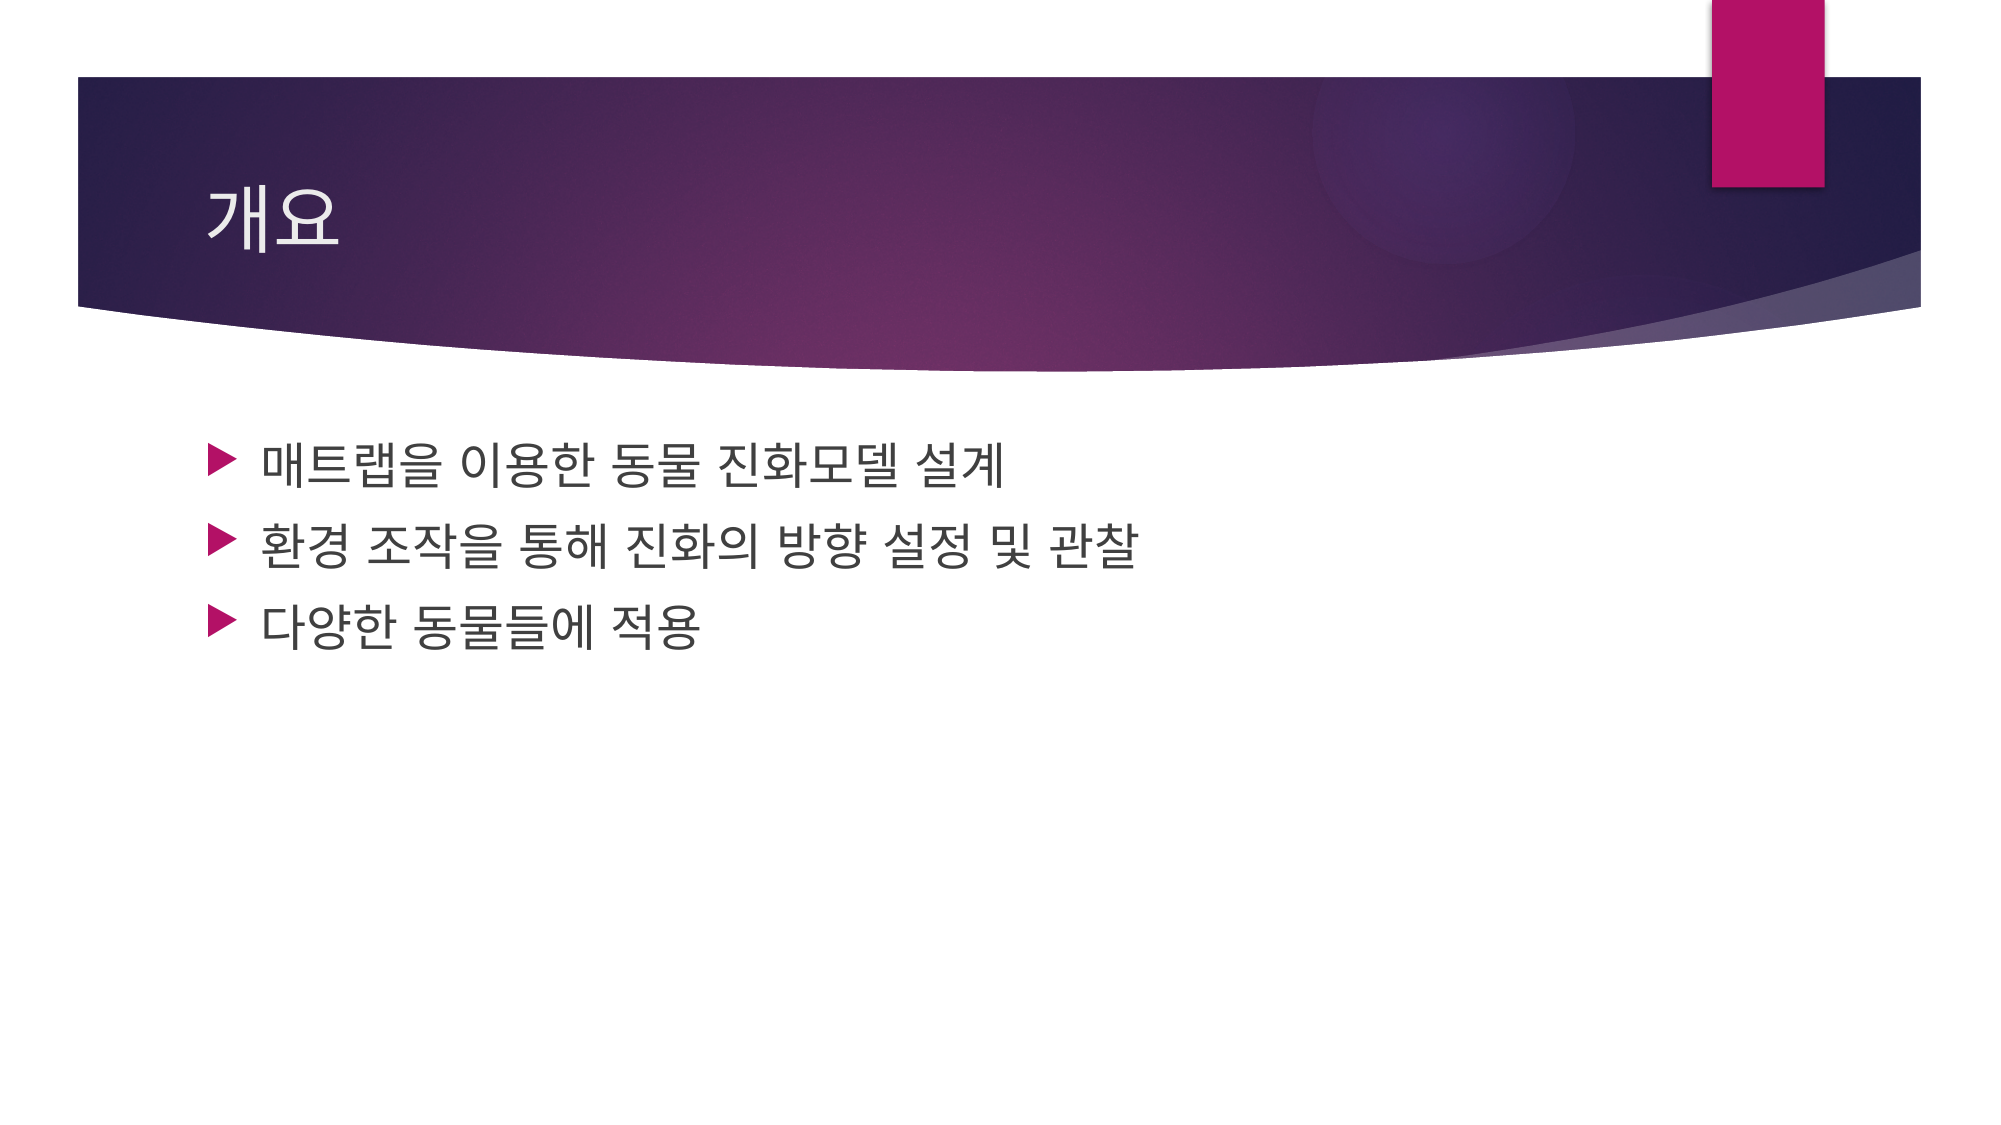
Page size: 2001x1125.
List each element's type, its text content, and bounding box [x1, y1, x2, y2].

title 개요 [189, 159, 1627, 276]
list 매트랩을 이용한 동물 진화모델 설계 환경 조작을 통해 진화의 방향 설정 및 관찰 다양한 동물들에 적용 [189, 427, 1638, 988]
